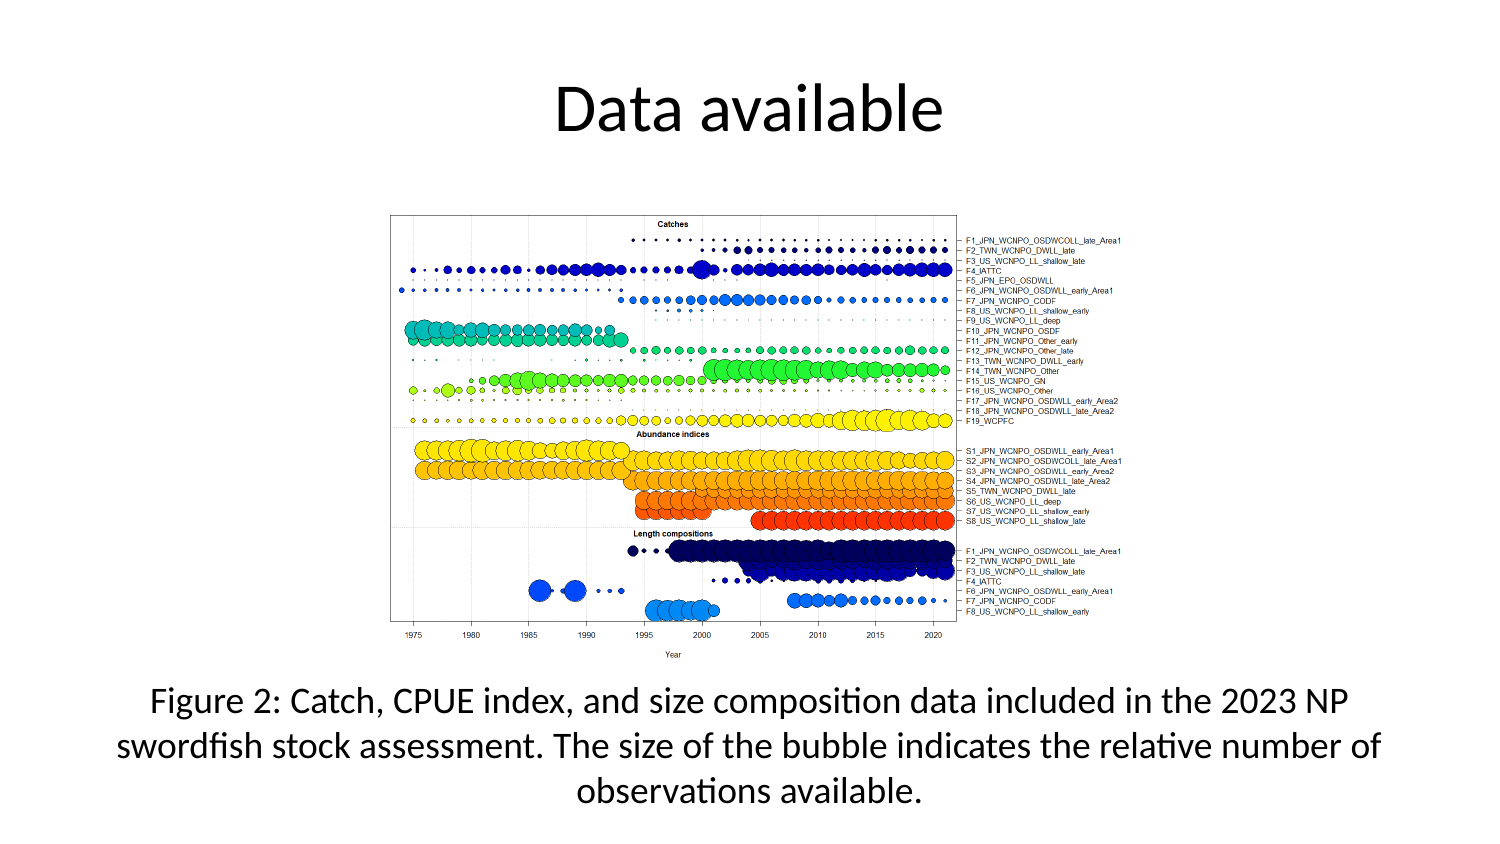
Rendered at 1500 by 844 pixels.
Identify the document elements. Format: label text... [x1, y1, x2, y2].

picture [370, 195, 1128, 669]
title Data available [75, 33, 1425, 175]
text_box Figure 2: Catch, CPUE index, and size composition data included in the 2023 NP swordfish stock assessment. The size of the bubble indicates the relative number of observations available. [74, 668, 1425, 753]
